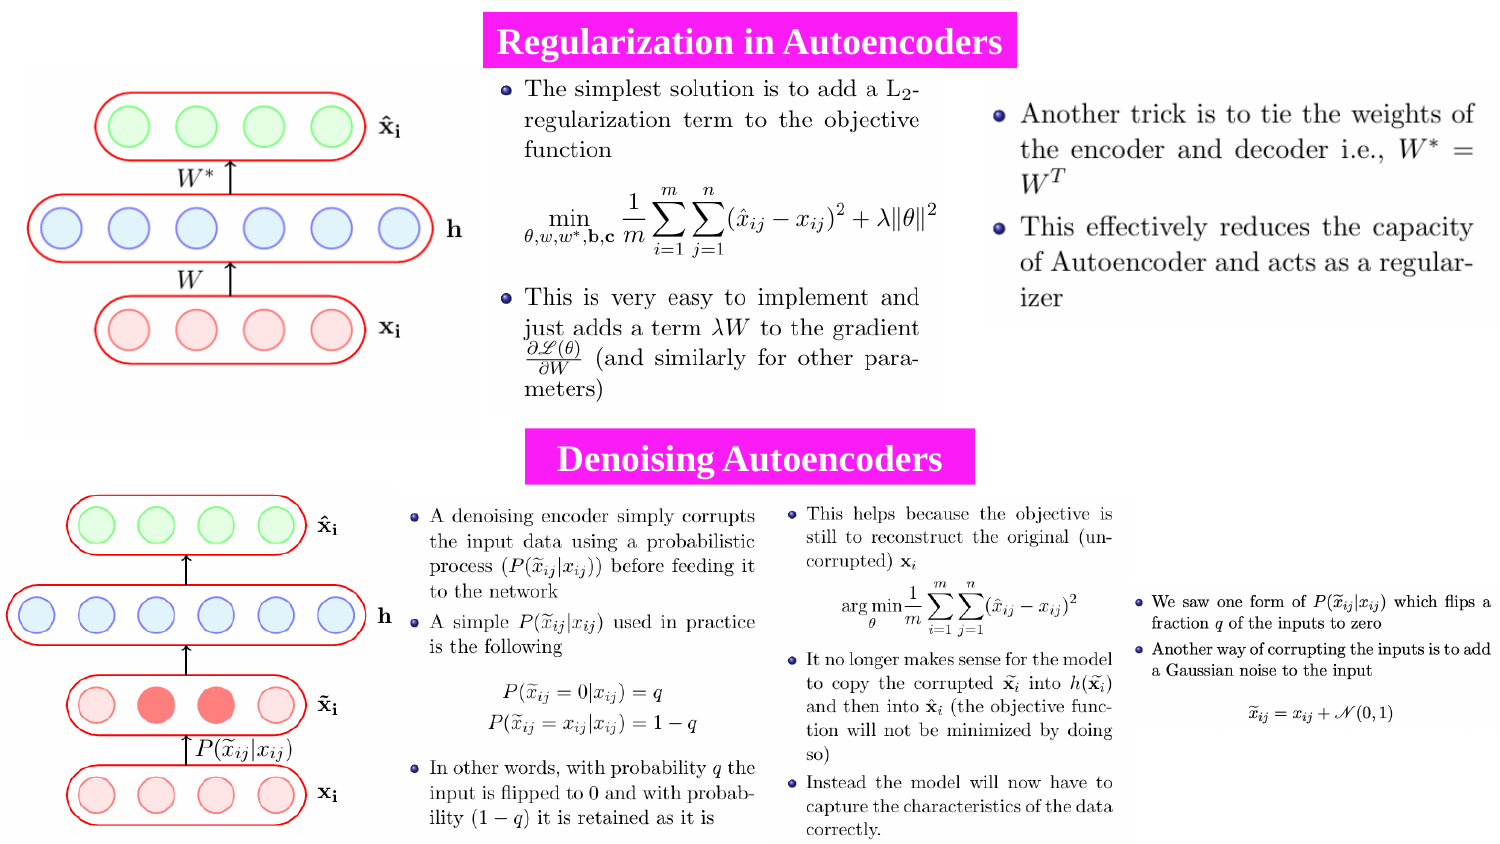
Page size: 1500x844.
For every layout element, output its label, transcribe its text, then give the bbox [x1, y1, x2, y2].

picture [984, 84, 1500, 324]
picture [0, 484, 1129, 844]
text_box Denoising Autoencoders [525, 428, 975, 485]
picture [490, 68, 942, 415]
picture [25, 68, 476, 437]
text_box Regularization in Autoencoders [483, 11, 1017, 69]
picture [1131, 583, 1500, 735]
